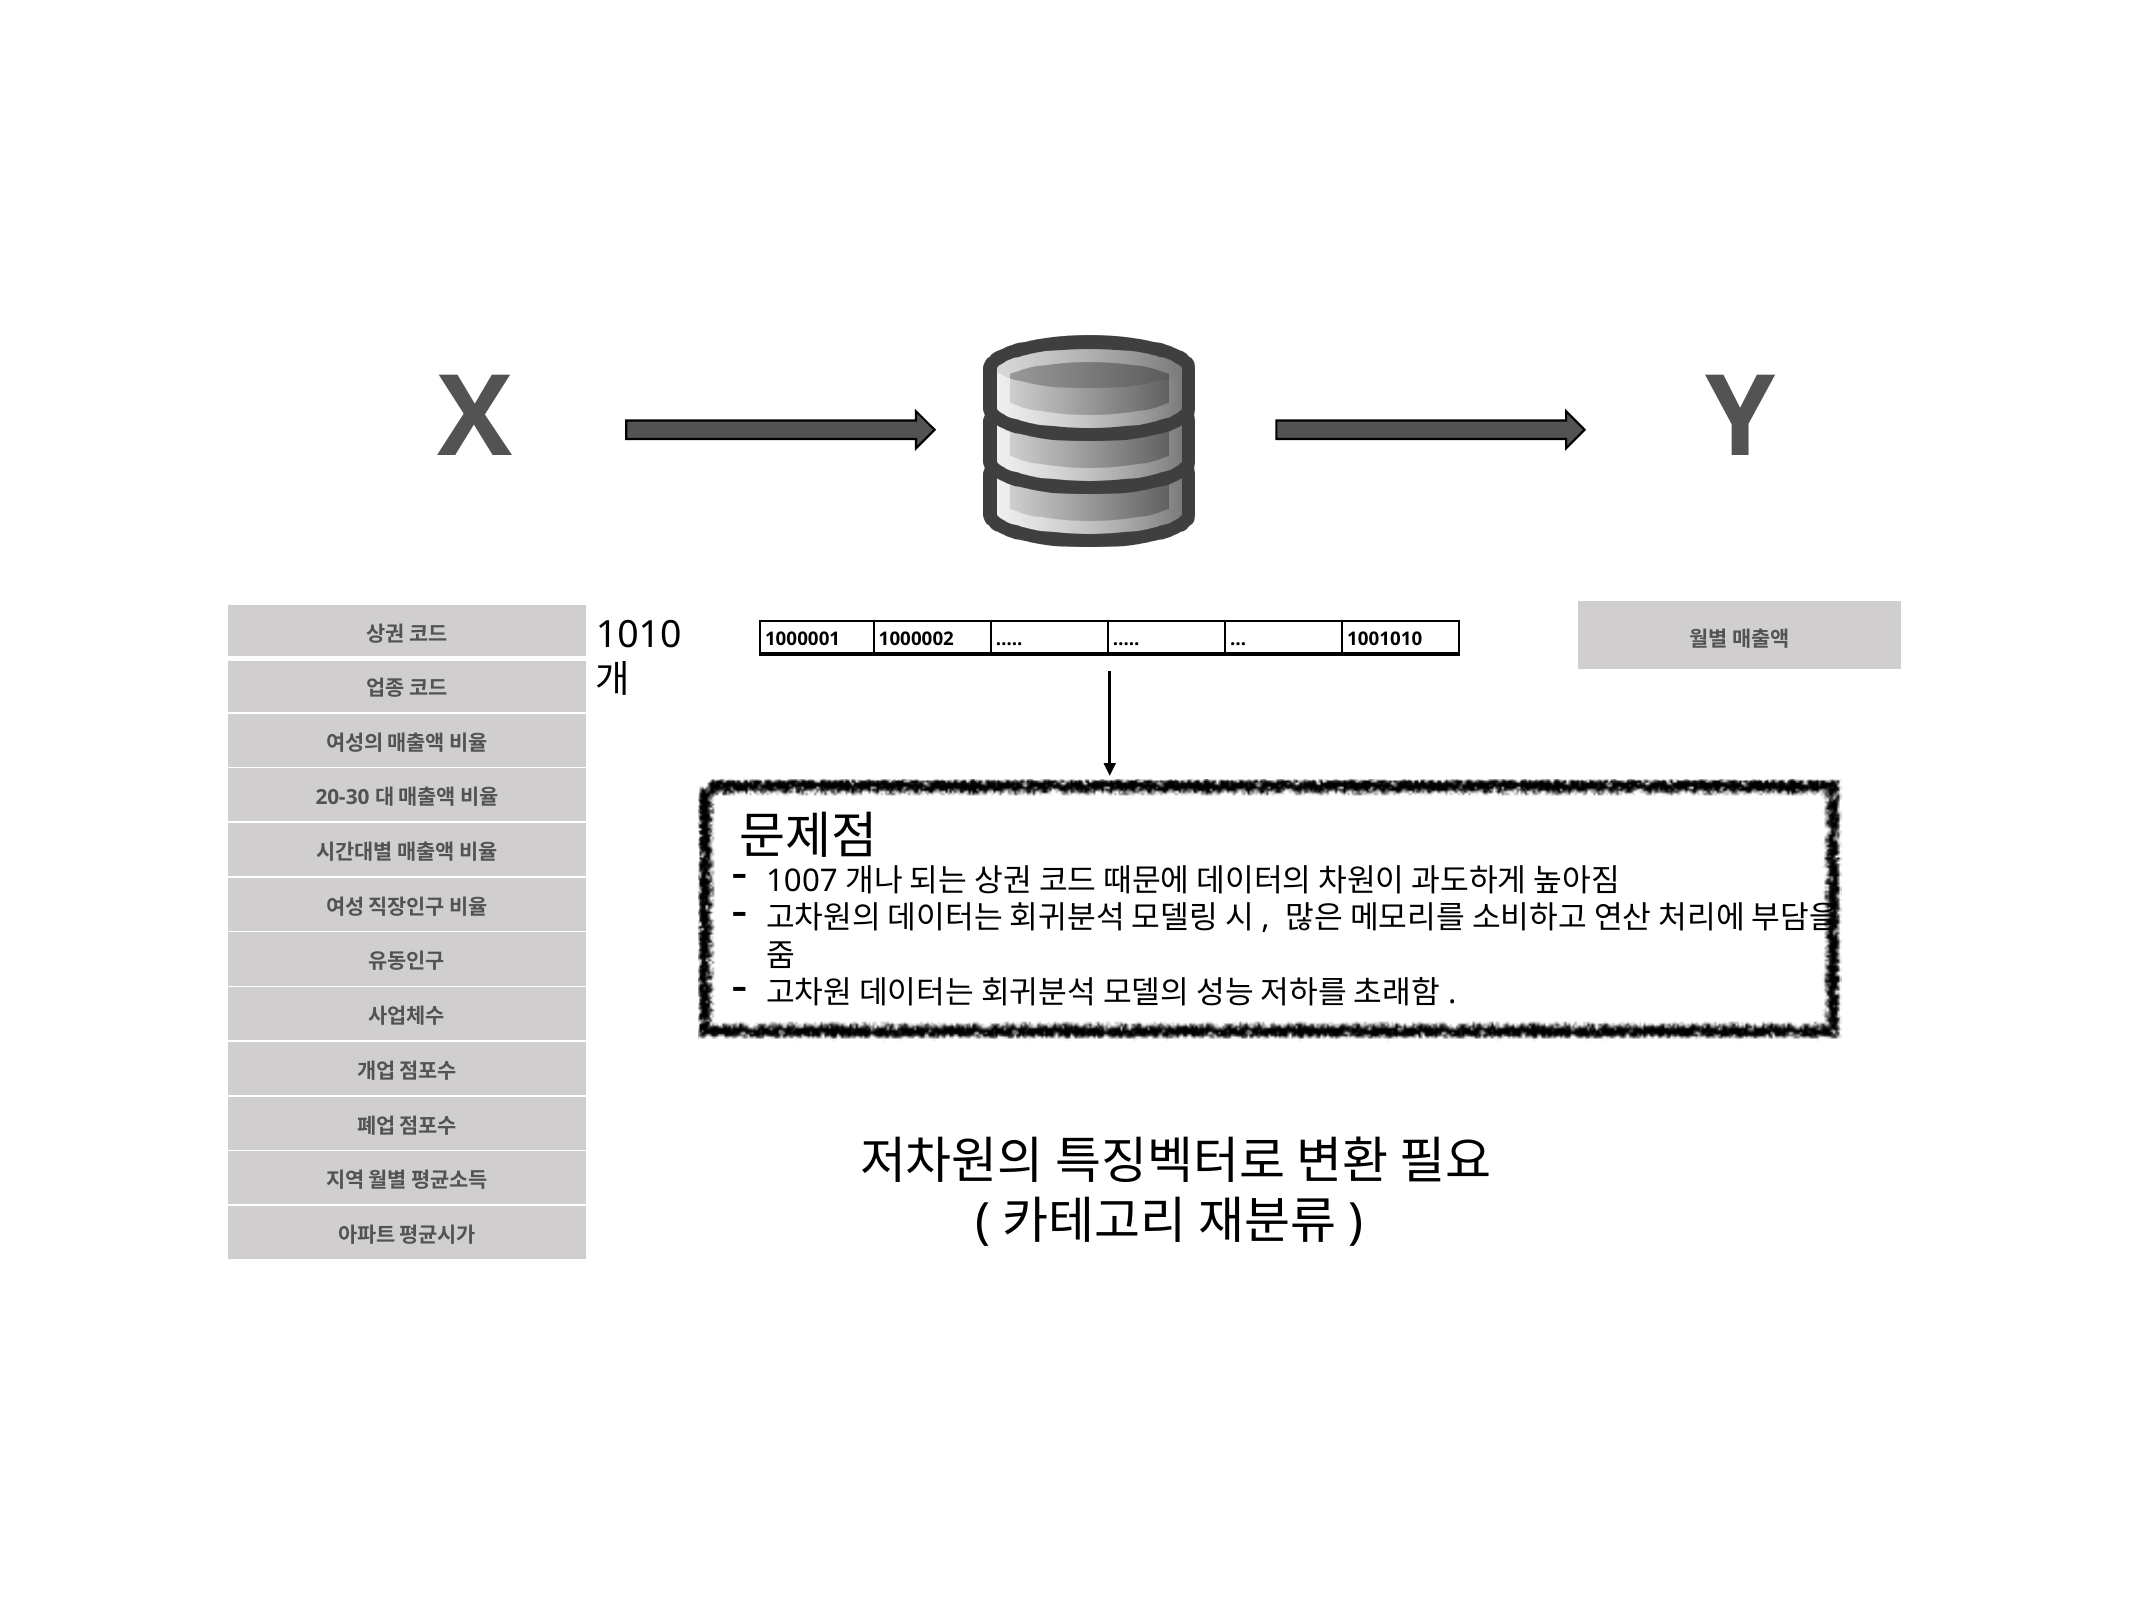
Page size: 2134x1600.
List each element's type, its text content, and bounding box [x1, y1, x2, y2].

text_box 1010개 [588, 602, 725, 708]
table_header ….. [992, 622, 1107, 652]
table_cell 여성의 매출액 비율 [228, 714, 586, 767]
table_header ….. [1109, 622, 1224, 652]
table_cell 지역 월별 평균소득 [228, 1151, 586, 1204]
table_cell 20-30대 매출액 비율 [228, 768, 586, 821]
text_box [626, 411, 935, 449]
table_cell 여성 직장인구 비율 [228, 878, 586, 931]
table_cell 아파트 평균시가 [228, 1206, 586, 1259]
table_cell 개업 점포수 [228, 1042, 586, 1095]
table_cell 사업체수 [228, 987, 586, 1040]
table_cell 업종 코드 [228, 661, 586, 712]
table_header … [1226, 622, 1341, 652]
table_header 상권 코드 [228, 605, 586, 656]
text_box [698, 779, 1867, 1041]
text_box [1276, 411, 1585, 449]
picture [983, 335, 1195, 547]
table_header 1000002 [875, 622, 990, 652]
table_cell 유동인구 [228, 932, 586, 986]
table_cell 폐업 점포수 [228, 1097, 586, 1150]
text_box Y [1698, 335, 1784, 486]
text_box 저차원의 특징벡터로 변환 필요 (카테고리 재분류) [788, 1121, 1564, 1256]
text_box X [429, 335, 520, 486]
text_box [1103, 670, 1116, 776]
table_header 1001010 [1343, 622, 1458, 652]
table_cell 시간대별 매출액 비율 [228, 823, 586, 876]
table_header 월별 매출액 [1578, 601, 1901, 669]
table_header 1000001 [761, 622, 873, 652]
